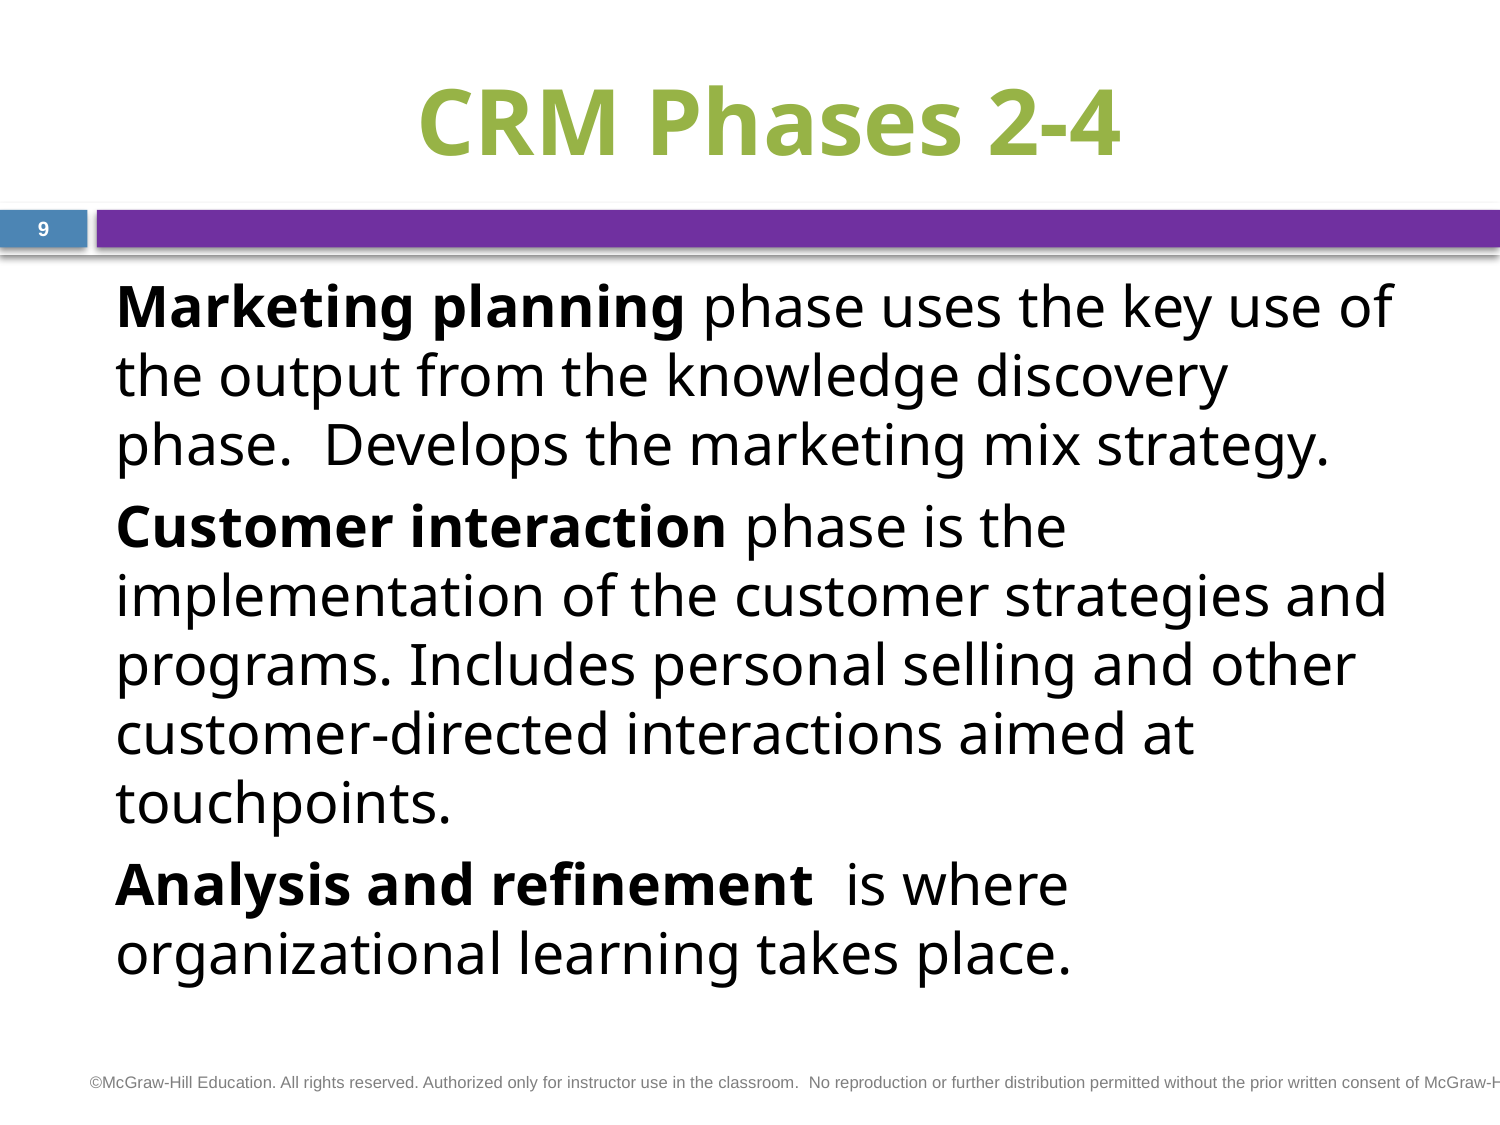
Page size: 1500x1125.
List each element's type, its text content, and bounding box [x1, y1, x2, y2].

footer ©McGraw-Hill Education. All rights reserved. Authorized only for instructor use in the classroom. No reproduction or further distribution permitted without the prior written consent of McGraw-Hill Education. [74, 1050, 1425, 1110]
title CRM Phases 2-4 [100, 37, 1439, 201]
slide_number 9 [0, 208, 88, 249]
list Marketing planning phase uses the key use of the output from the knowledge discovery phase. Develops the marketing mix strategy. Customer interaction phase is the implementation of the customer strategies and programs. Includes personal selling and other customer-directed interactions aimed at touchpoints. Analysis and refinement is where organizational learning takes place. [100, 262, 1439, 1001]
